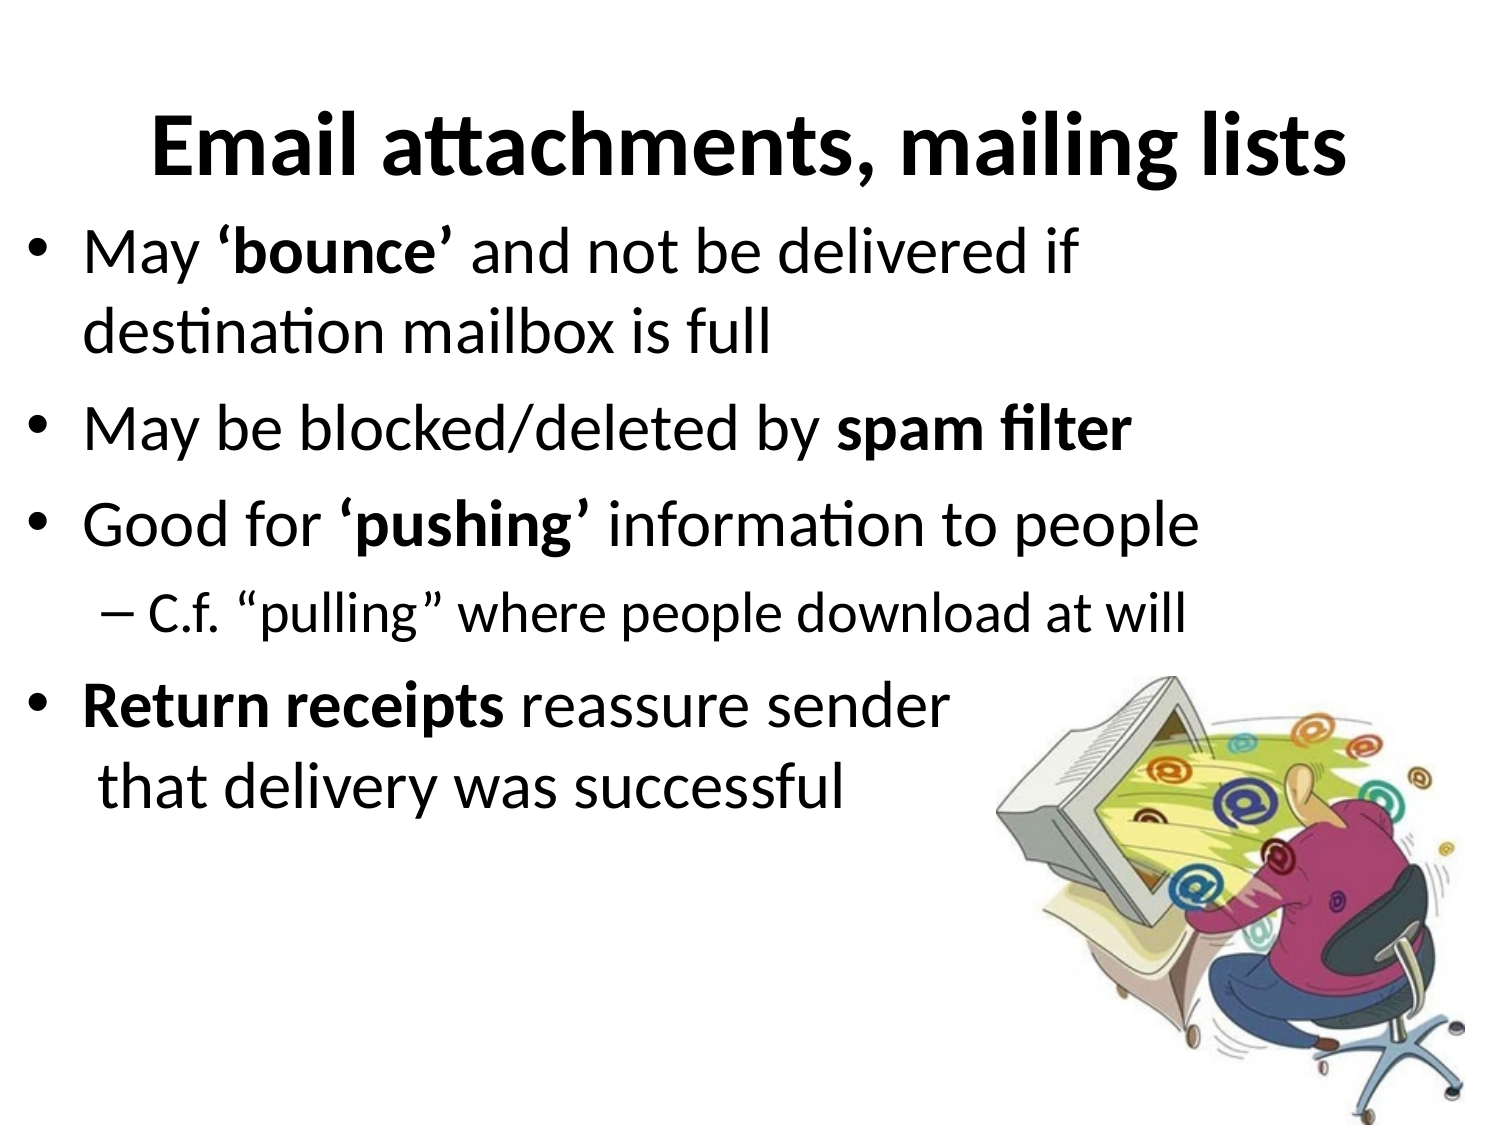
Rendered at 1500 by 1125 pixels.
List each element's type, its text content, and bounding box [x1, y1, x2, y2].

picture [995, 676, 1465, 1125]
title Email attachments, mailing lists [75, 45, 1425, 233]
text_box May ‘bounce’ and not be delivered if destination mailbox is full May be blocked/deleted by spam filter Good for ‘pushing’ information to people C.f. “pulling” where people download at will Return receipts reassure sender that delivery was successful [11, 199, 1362, 1017]
